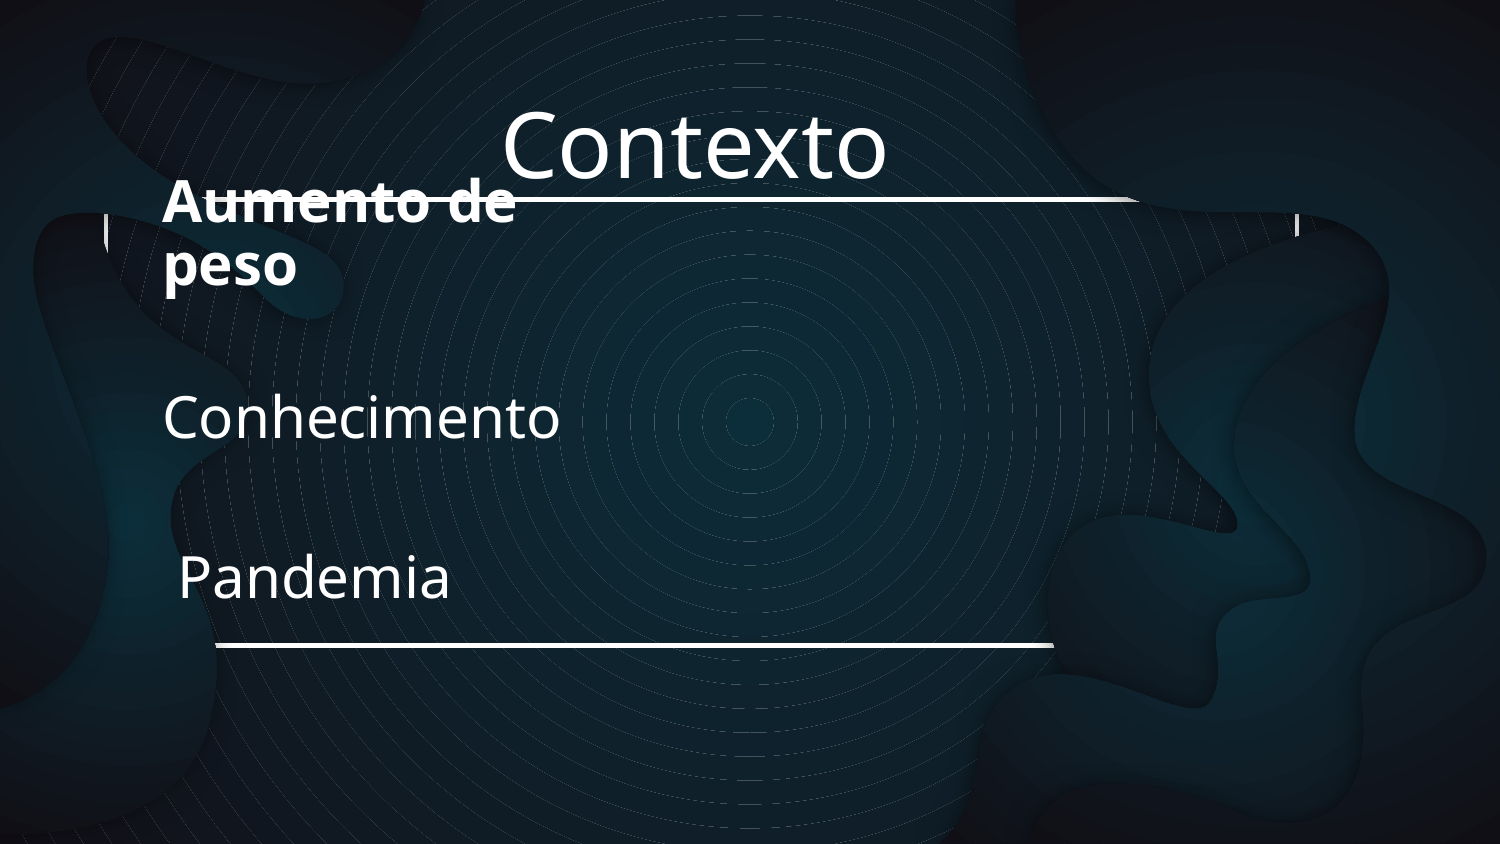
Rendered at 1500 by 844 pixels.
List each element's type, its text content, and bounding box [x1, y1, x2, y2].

title Contexto [150, 92, 1240, 204]
text_box Conhecimento [150, 364, 1210, 457]
text_box Pandemia [165, 524, 1225, 617]
subtitle Aumento de peso [150, 240, 674, 304]
